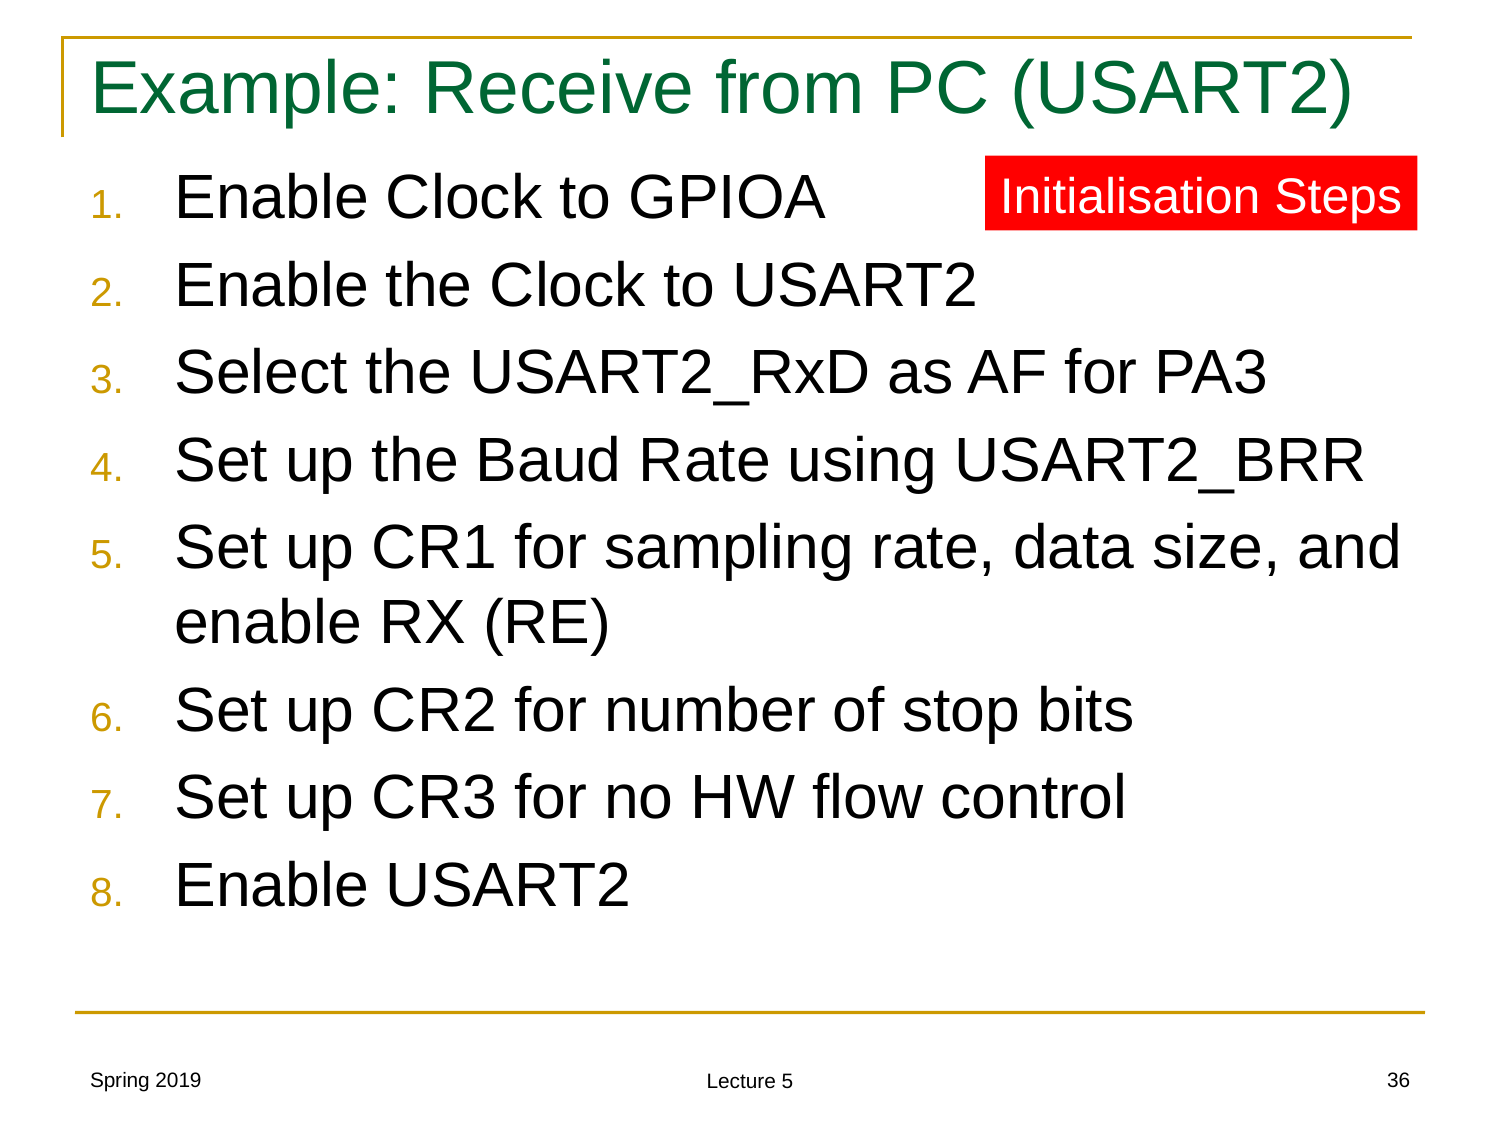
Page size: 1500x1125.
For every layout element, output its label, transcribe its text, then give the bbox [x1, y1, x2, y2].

title Example: Receive from PC (USART2) [75, 31, 1425, 138]
slide_number 36 [1074, 1024, 1425, 1100]
slide_number Spring 2019 [75, 1024, 425, 1100]
list Enable Clock to GPIOA Enable the Clock to USART2 Select the USART2_RxD as AF for PA3 Set up the Baud Rate using USART2_BRR Set up CR1 for sampling rate, data size, and enable RX (RE) Set up CR2 for number of stop bits Set up CR3 for no HW flow control Enable USART2 [75, 148, 1425, 1006]
footer Lecture 5 [512, 1025, 988, 1100]
text_box Initialisation Steps [985, 155, 1418, 231]
